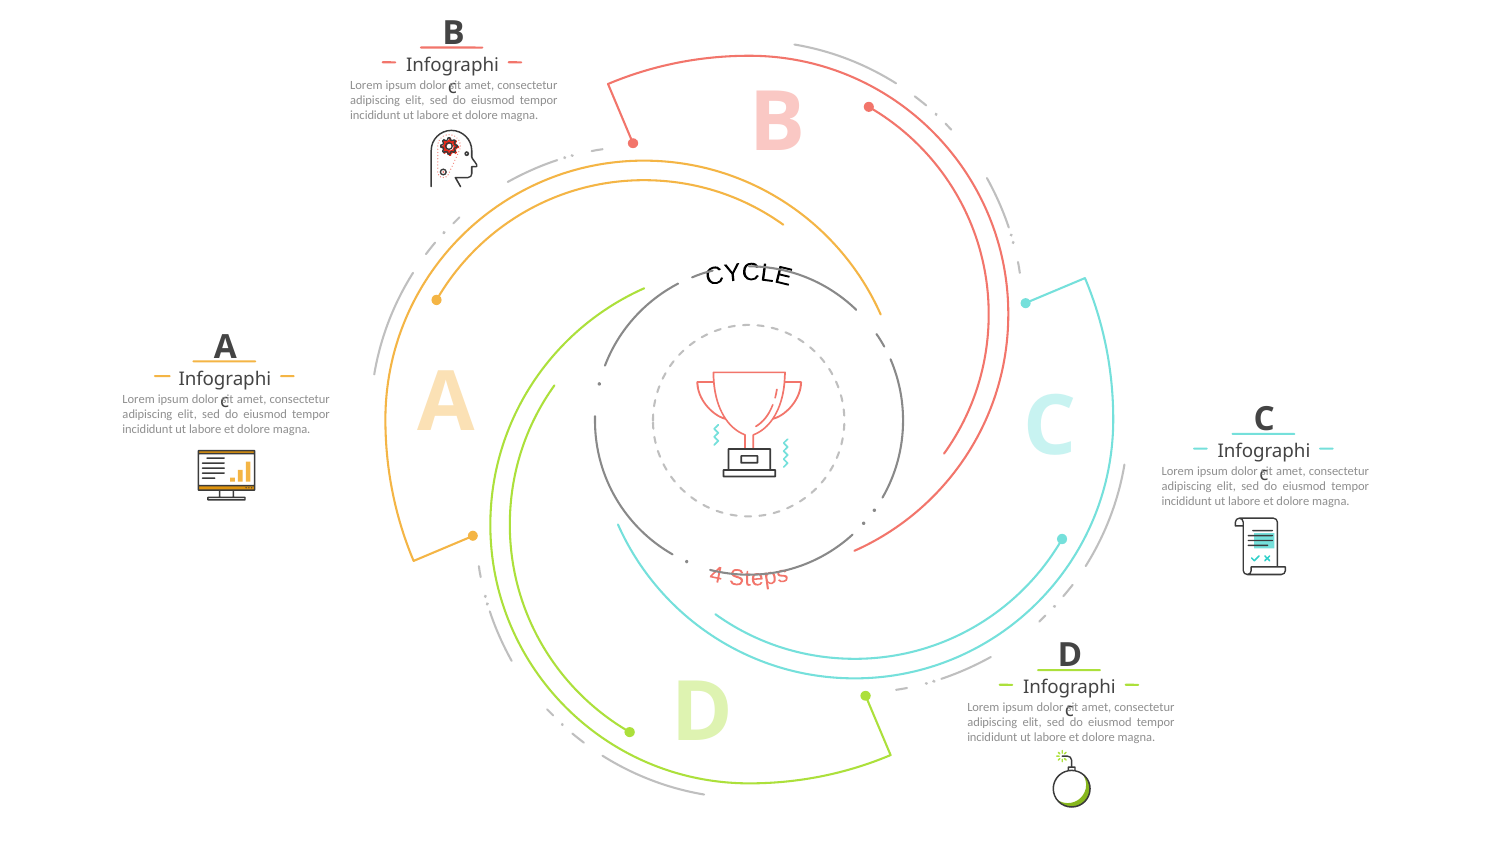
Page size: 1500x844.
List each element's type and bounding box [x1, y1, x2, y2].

text_box [430, 129, 479, 188]
text_box [1012, 277, 1114, 462]
text_box [1146, 397, 1384, 517]
text_box [895, 464, 1125, 690]
text_box [478, 570, 705, 795]
text_box [794, 44, 1020, 274]
text_box [1234, 517, 1287, 576]
text_box [373, 148, 602, 375]
text_box [385, 382, 881, 562]
text_box [710, 558, 891, 784]
text_box [952, 633, 1190, 753]
text_box [197, 449, 256, 501]
text_box [107, 325, 345, 445]
text_box [335, 10, 573, 131]
text_box [696, 371, 803, 478]
text_box [1052, 749, 1092, 809]
text_box [607, 55, 1009, 552]
